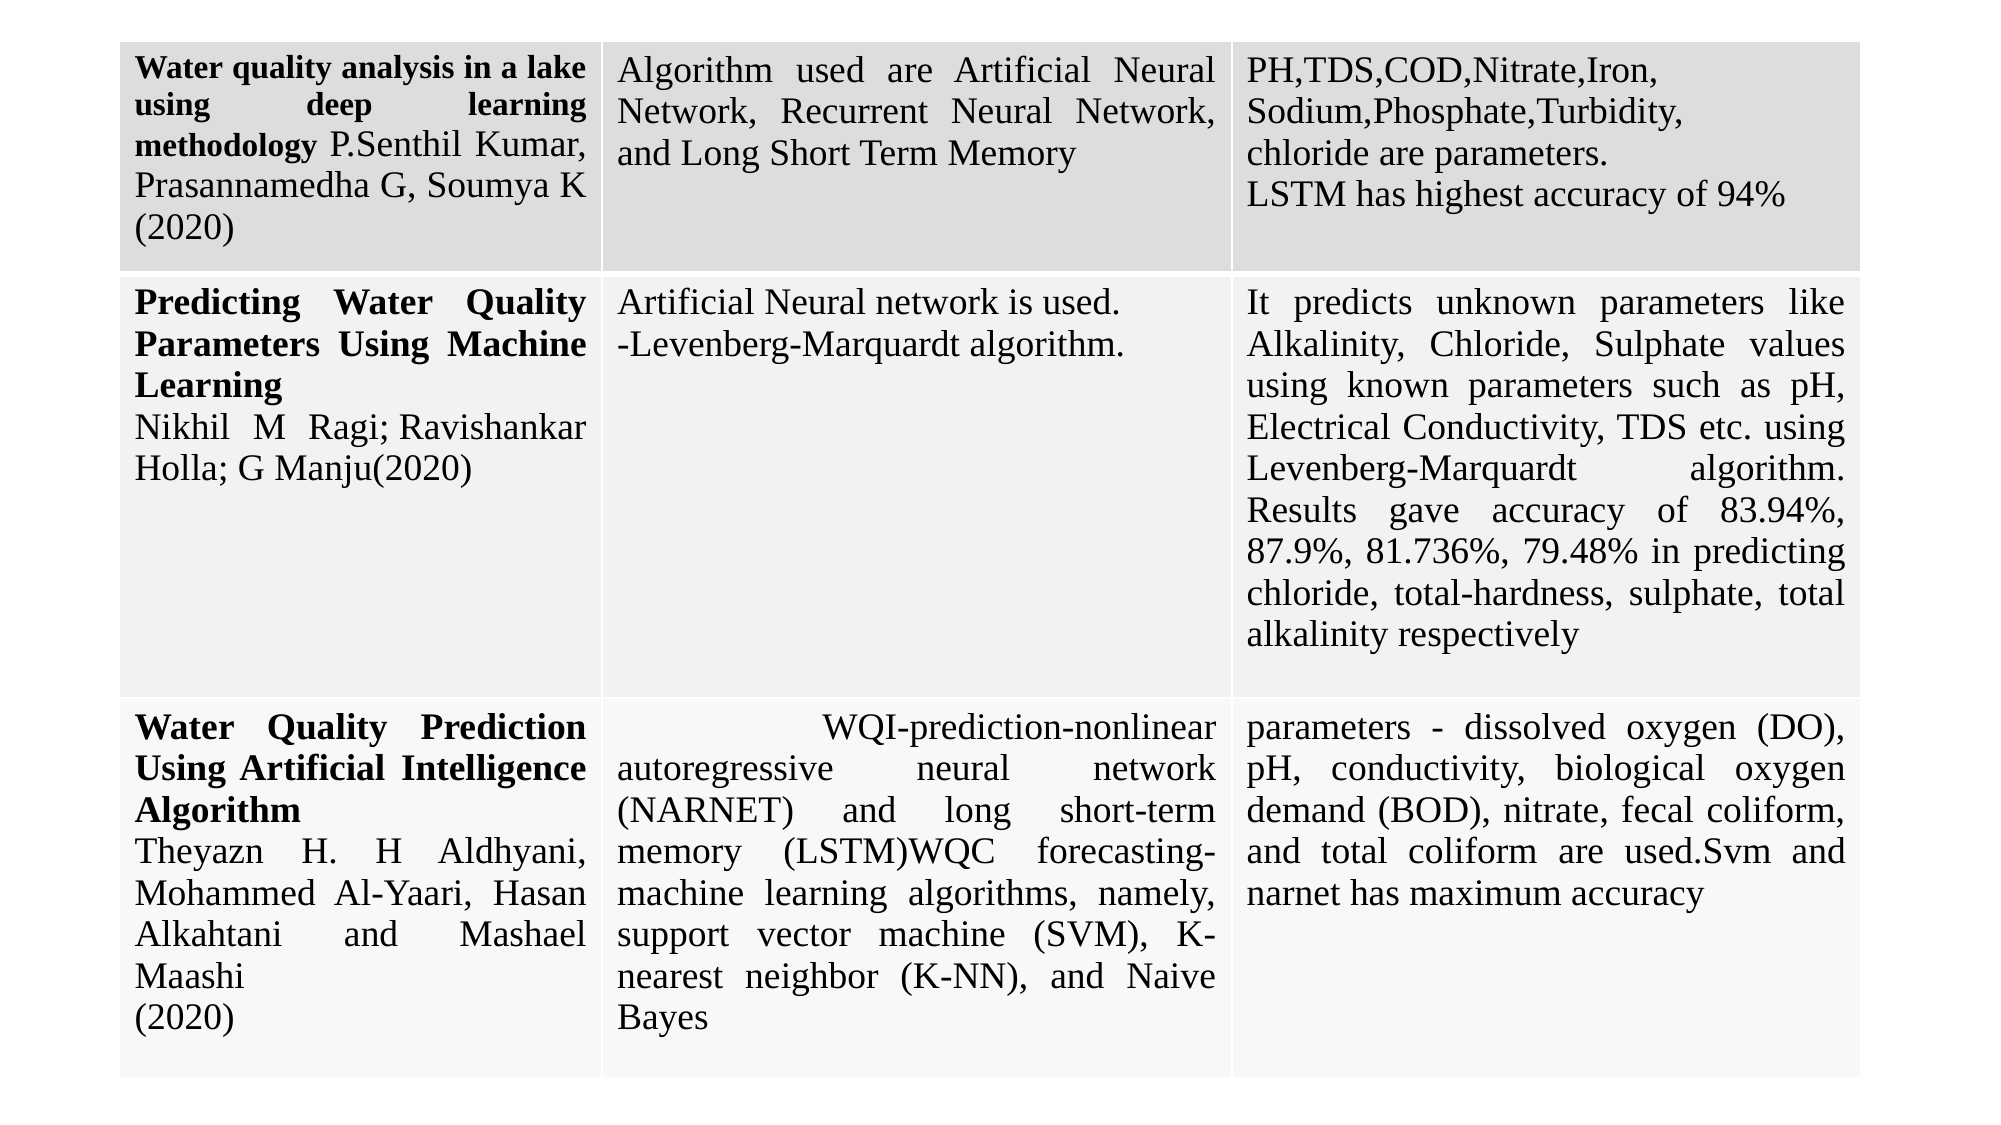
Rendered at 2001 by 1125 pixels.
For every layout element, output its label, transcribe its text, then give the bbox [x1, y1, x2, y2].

table_cell Artificial Neural network is used. -Levenberg-Marquardt algorithm. [603, 277, 1231, 697]
table_cell Predicting Water Quality Parameters Using Machine Learning Nikhil M Ragi; Ravishankar Holla; G Manju(2020) [120, 277, 601, 697]
table_header Water quality analysis in a lake using deep learning methodology P.Senthil Kumar, Prasannamedha G, Soumya K (2020) [120, 42, 601, 271]
table_cell It predicts unknown parameters like Alkalinity, Chloride, Sulphate values using known parameters such as pH, Electrical Conductivity, TDS etc. using Levenberg-Marquardt algorithm. Results gave accuracy of 83.94%, 87.9%, 81.736%, 79.48% in predicting chloride, total-hardness, sulphate, total alkalinity respectively [1233, 277, 1860, 697]
table_cell Water Quality Prediction Using Artificial Intelligence Algorithm Theyazn H. H Aldhyani, Mohammed Al-Yaari, Hasan Alkahtani and Mashael Maashi (2020) [120, 699, 601, 1077]
table_cell parameters - dissolved oxygen (DO), pH, conductivity, biological oxygen demand (BOD), nitrate, fecal coliform, and total coliform are used.Svm and narnet has maximum accuracy [1233, 699, 1860, 1077]
table_cell WQI-prediction-nonlinear autoregressive neural network (NARNET) and long short-term memory (LSTM)WQC forecasting- machine learning algorithms, namely, support vector machine (SVM), K-nearest neighbor (K-NN), and Naive Bayes [603, 699, 1231, 1077]
table_header Algorithm used are Artificial Neural Network, Recurrent Neural Network, and Long Short Term Memory [603, 42, 1231, 271]
table_header PH,TDS,COD,Nitrate,Iron, Sodium,Phosphate,Turbidity, chloride are parameters. LSTM has highest accuracy of 94% [1233, 42, 1860, 271]
